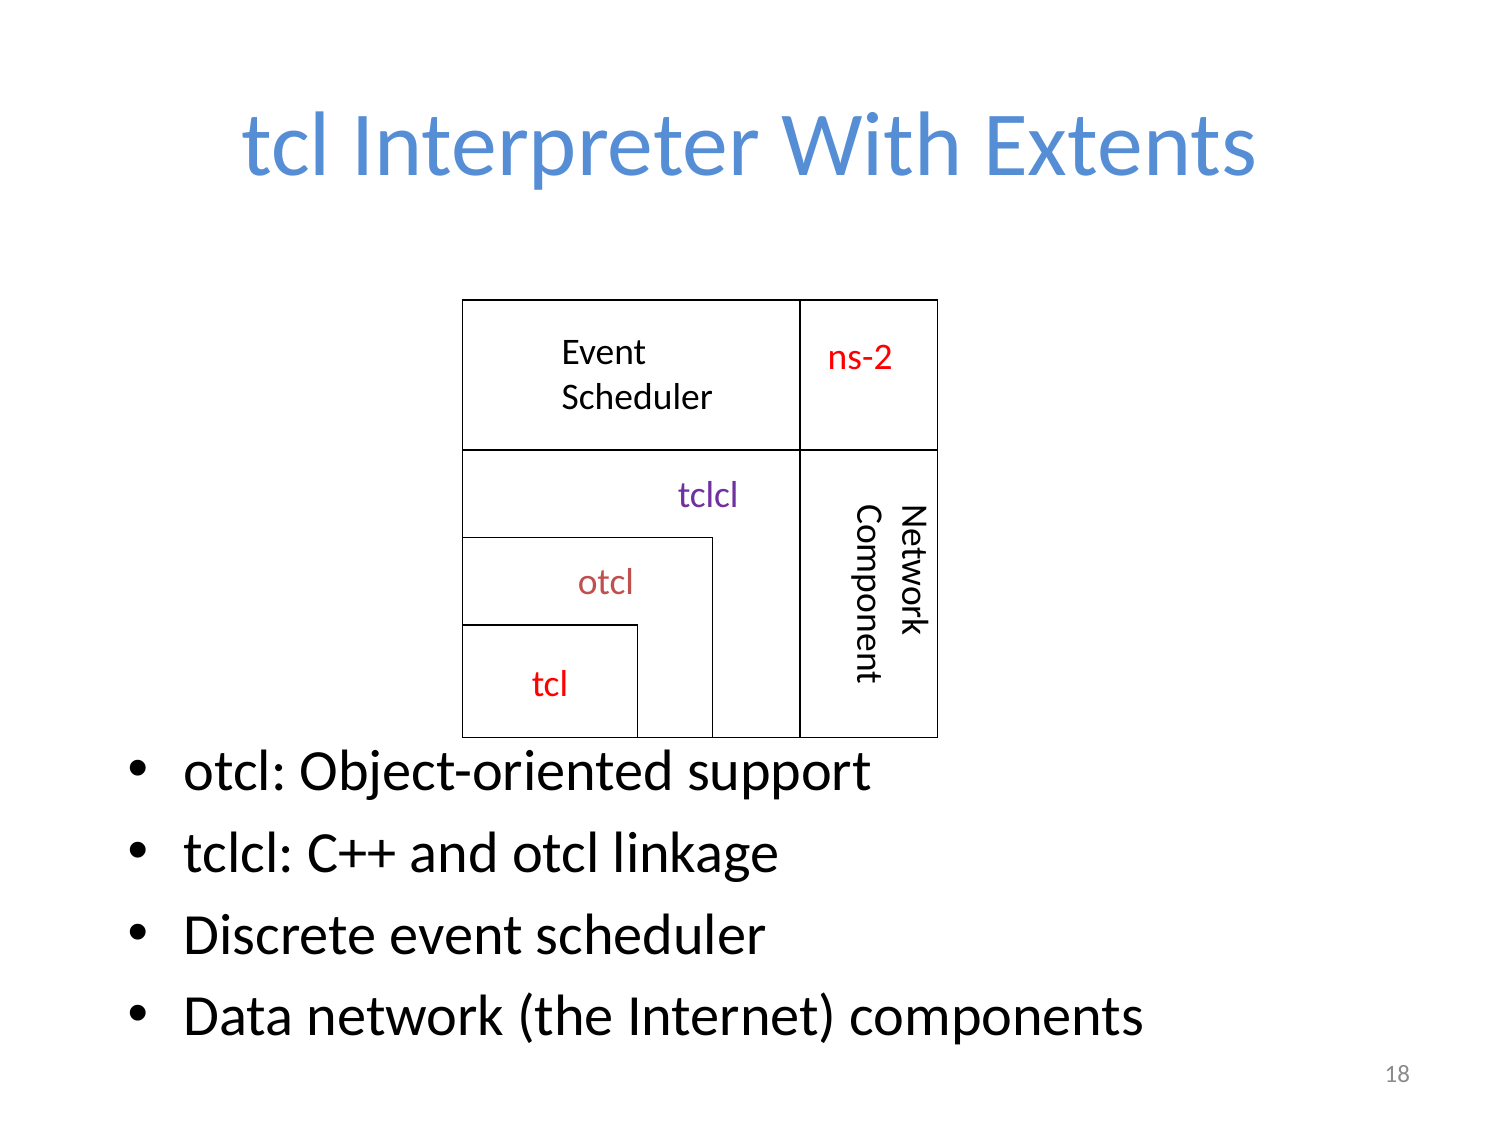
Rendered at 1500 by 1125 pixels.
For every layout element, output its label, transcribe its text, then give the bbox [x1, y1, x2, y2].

title tcl Interpreter With Extents [75, 45, 1425, 233]
list otcl: Object-oriented support tclcl: C++ and otcl linkage Discrete event scheduler Data network (the Internet) components [112, 725, 1388, 1063]
slide_number 18 [1074, 1042, 1425, 1103]
text_box [462, 299, 938, 738]
text_box ns-2 [812, 324, 908, 385]
text_box Network Component [842, 489, 948, 699]
text_box Event Scheduler [546, 319, 728, 424]
